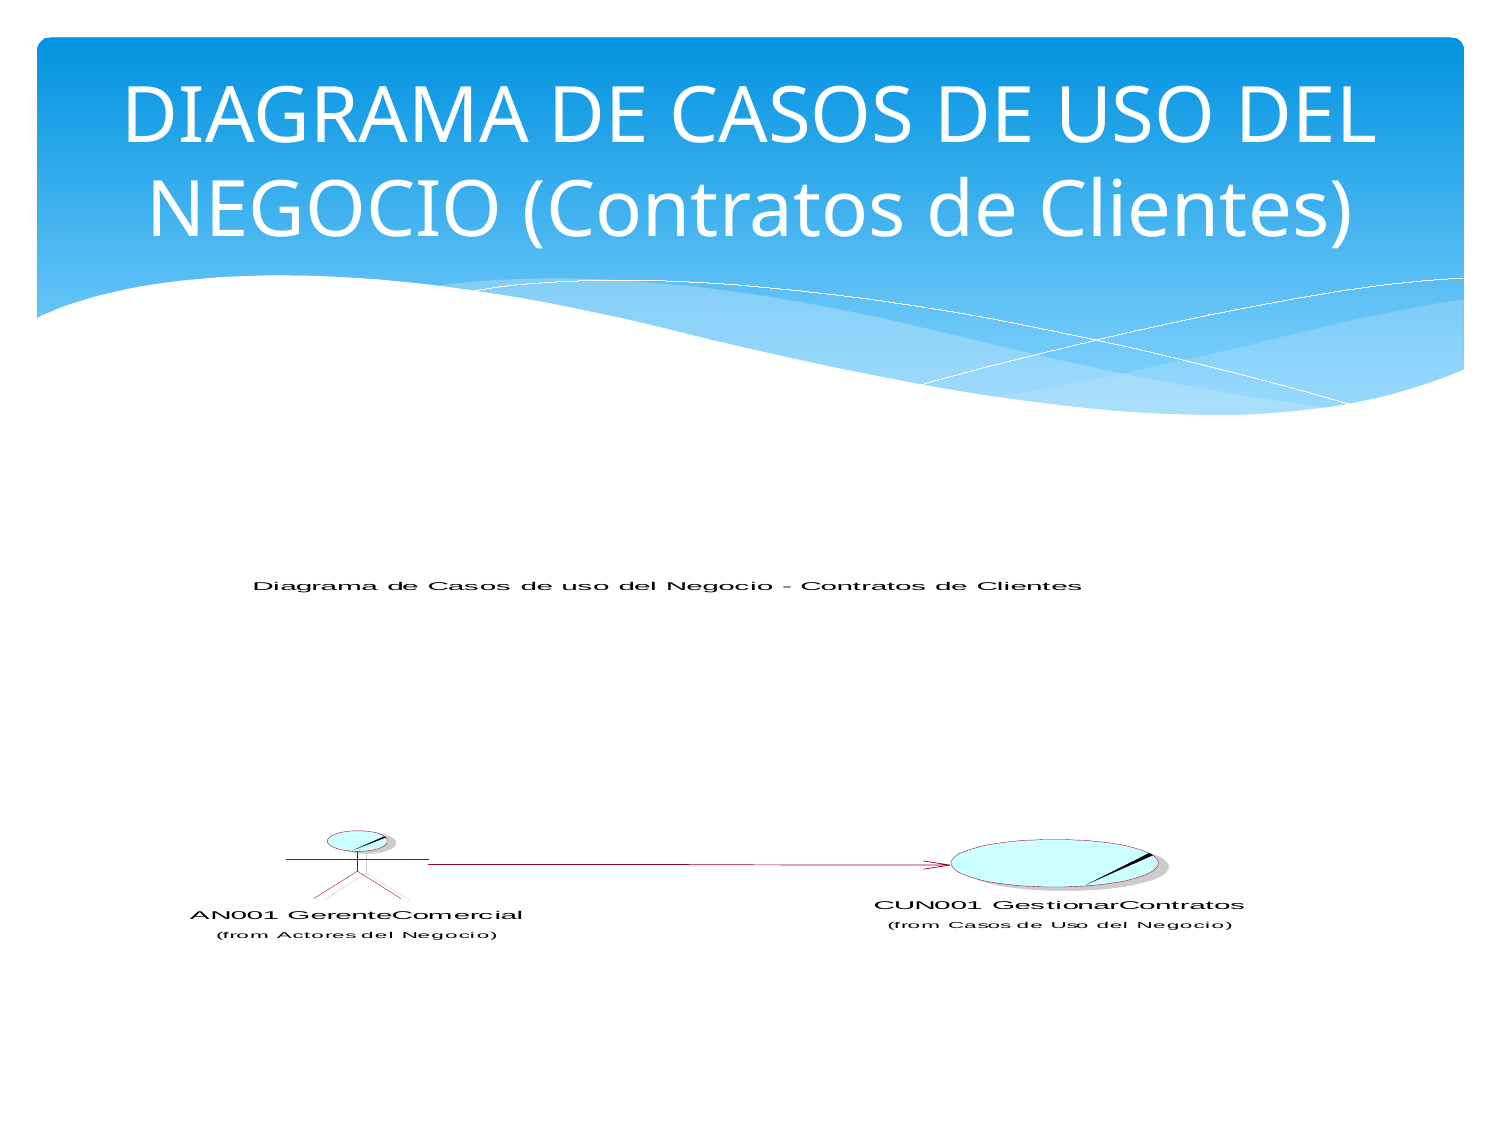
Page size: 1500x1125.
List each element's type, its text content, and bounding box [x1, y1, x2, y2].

title DIAGRAMA DE CASOS DE USO DEL NEGOCIO (Contratos de Clientes) [74, 55, 1426, 262]
picture [88, 562, 1442, 961]
